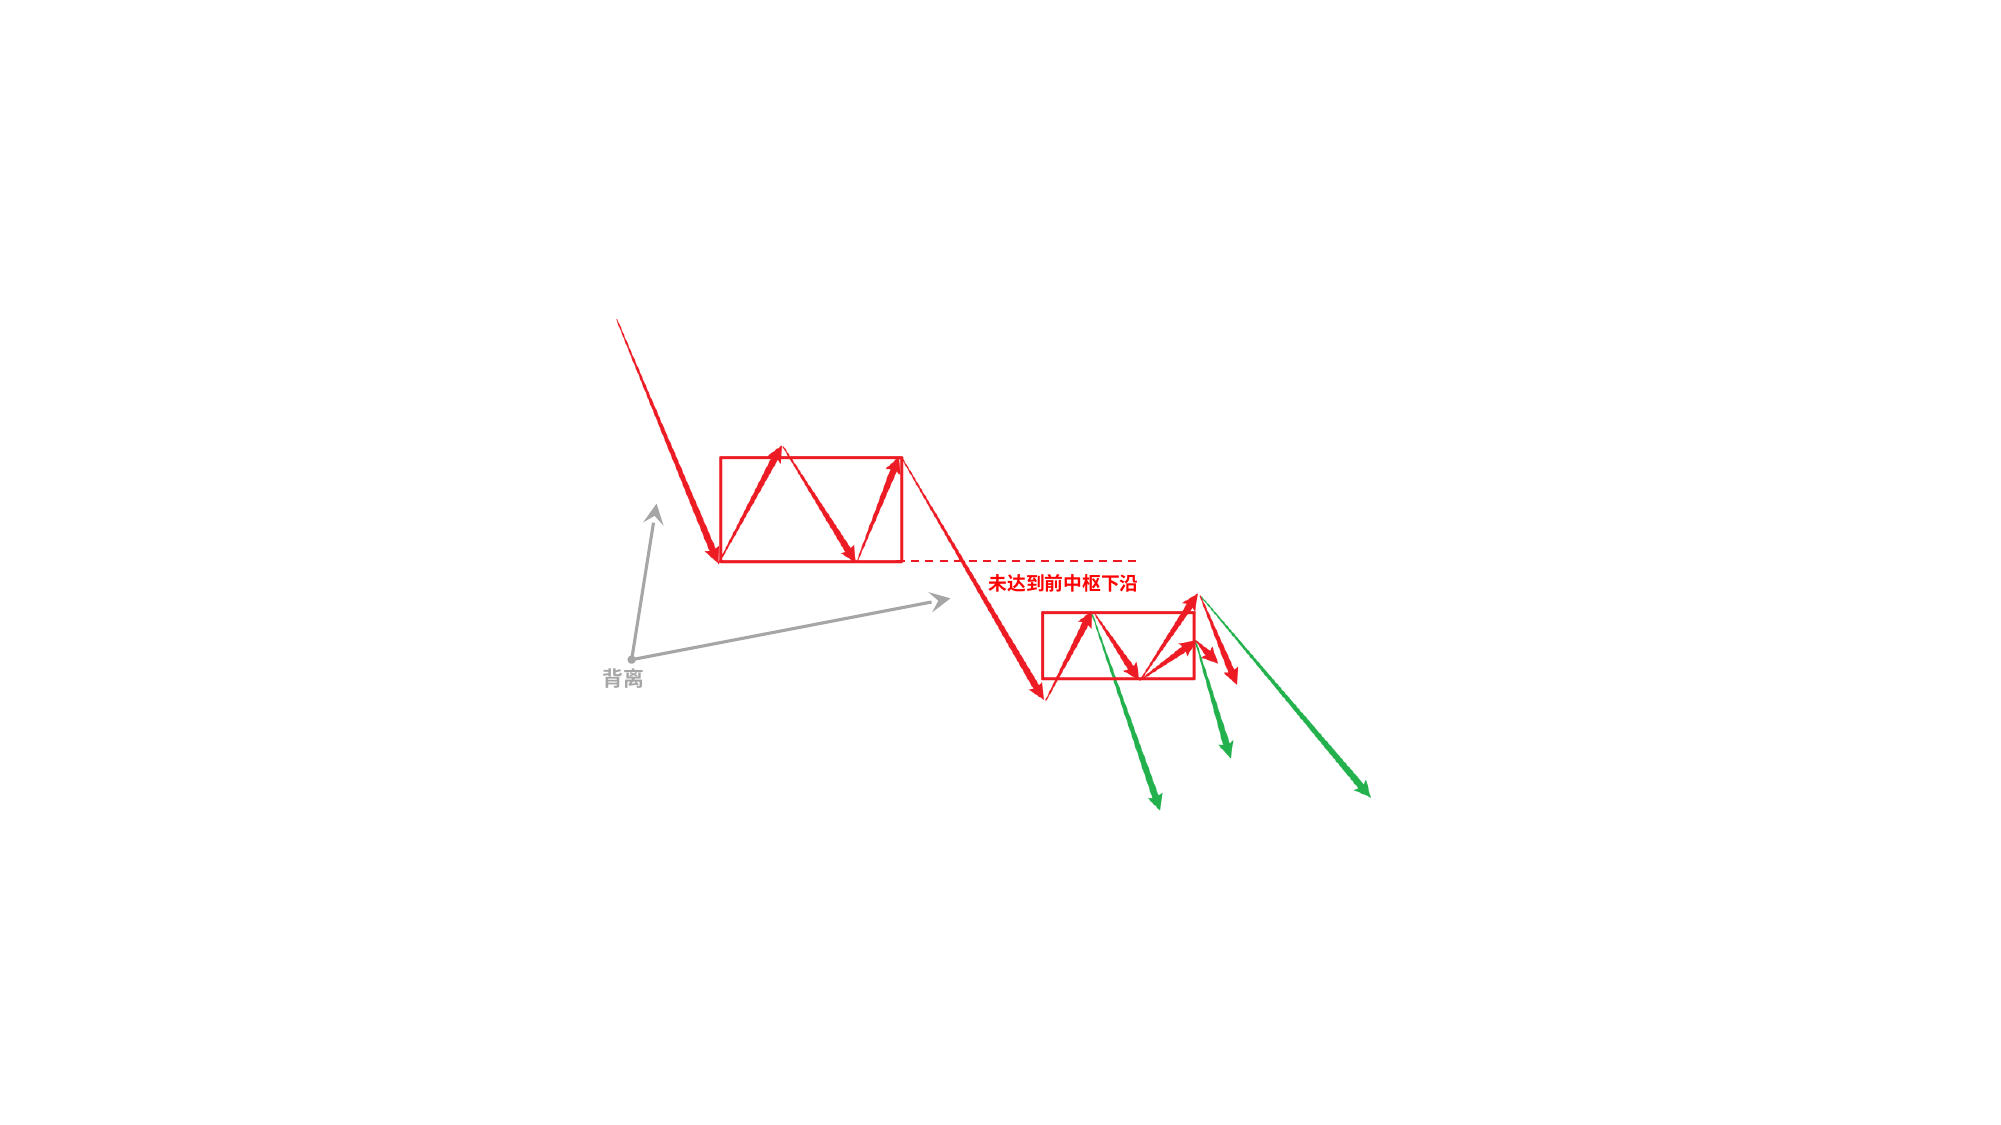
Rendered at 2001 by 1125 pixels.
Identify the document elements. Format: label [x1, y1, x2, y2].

text_box [587, 294, 1404, 831]
